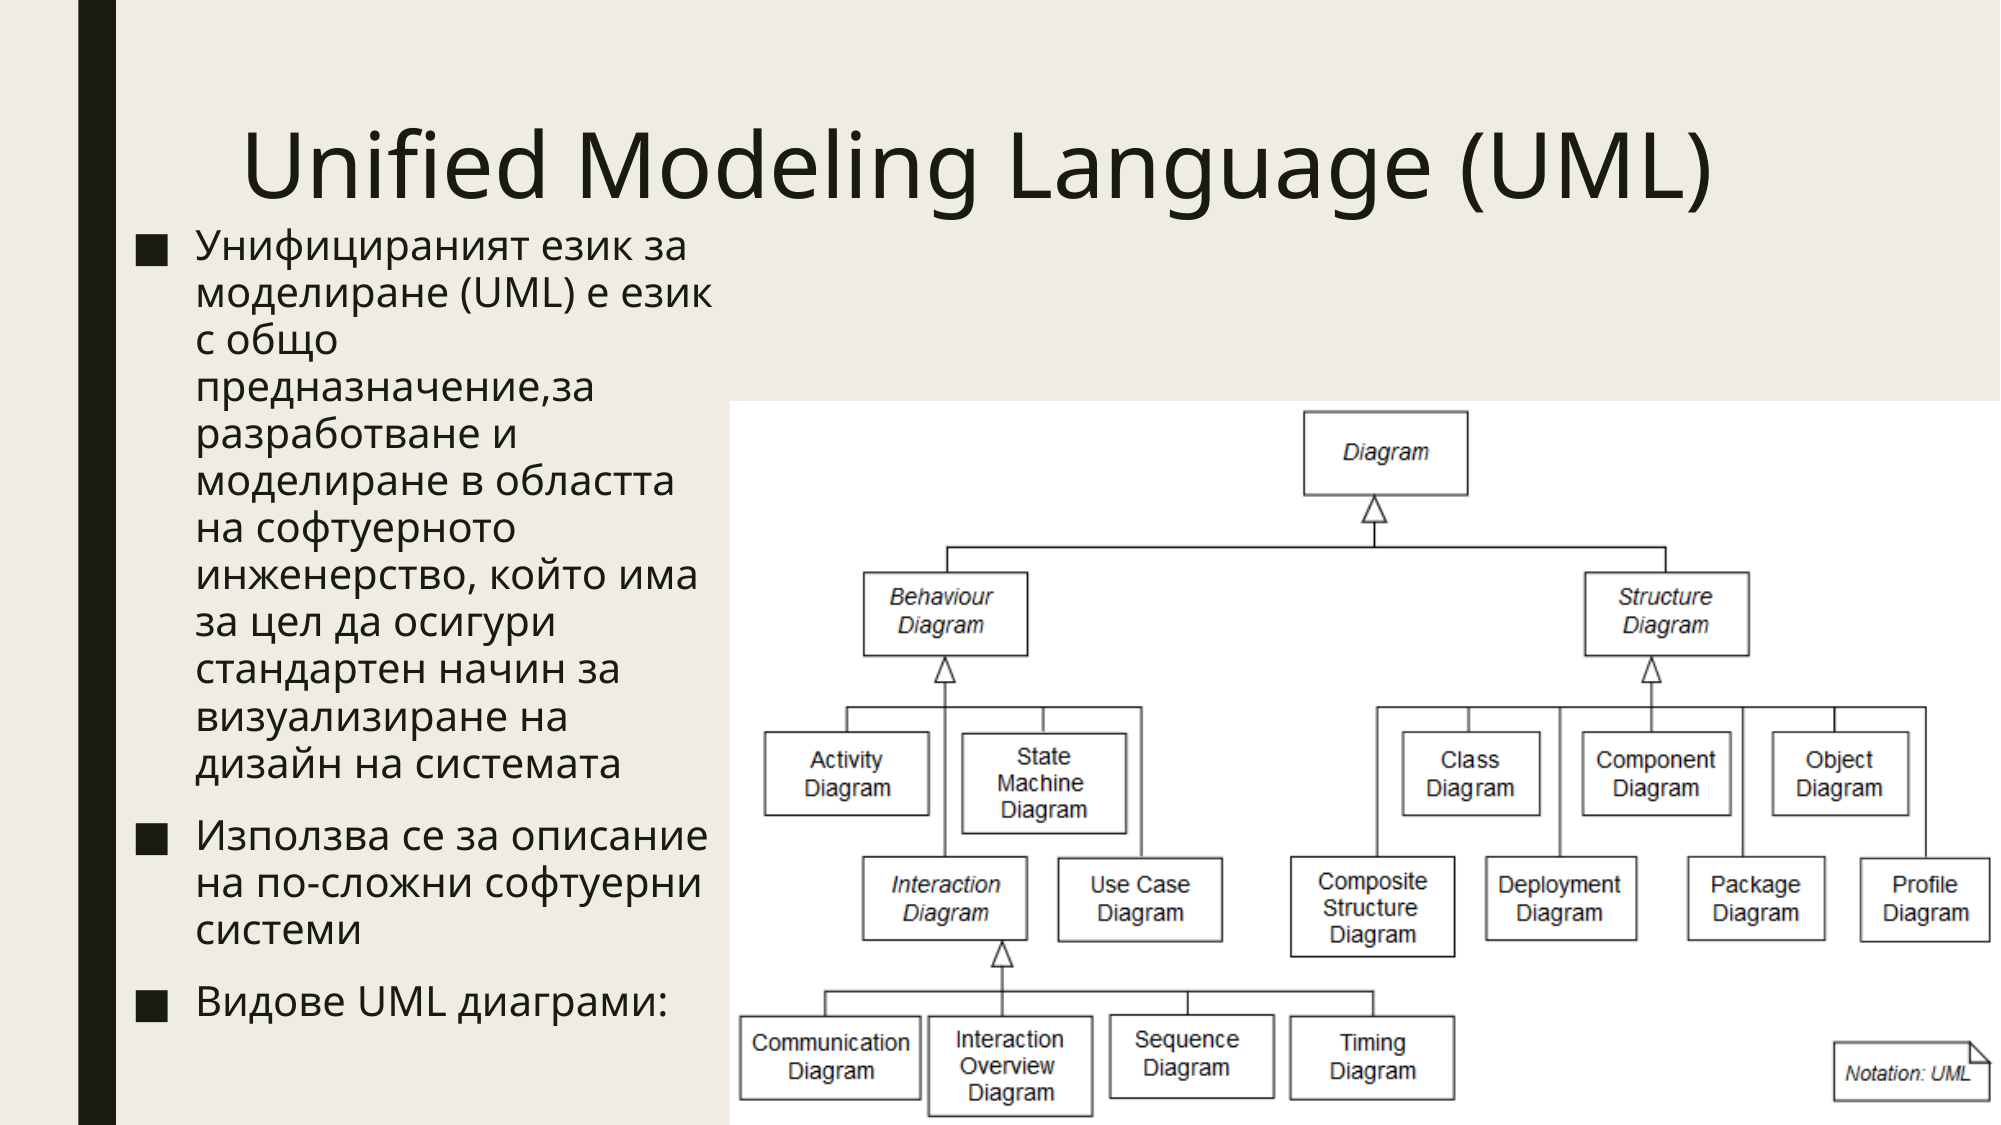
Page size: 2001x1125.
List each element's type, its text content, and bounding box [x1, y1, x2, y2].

picture [729, 401, 2000, 1125]
title Unified Modeling Language (UML) [225, 112, 1800, 357]
list Унифицираният език за моделиране (UML) е език с общо предназначение,за разработване и моделиране в областта на софтуерното инженерство, който има за цел да осигури стандартен начин за визуализиране на дизайн на системата Използва се за описание на по-сложни софтуерни системи Видове UML диаграми: [117, 215, 730, 1108]
